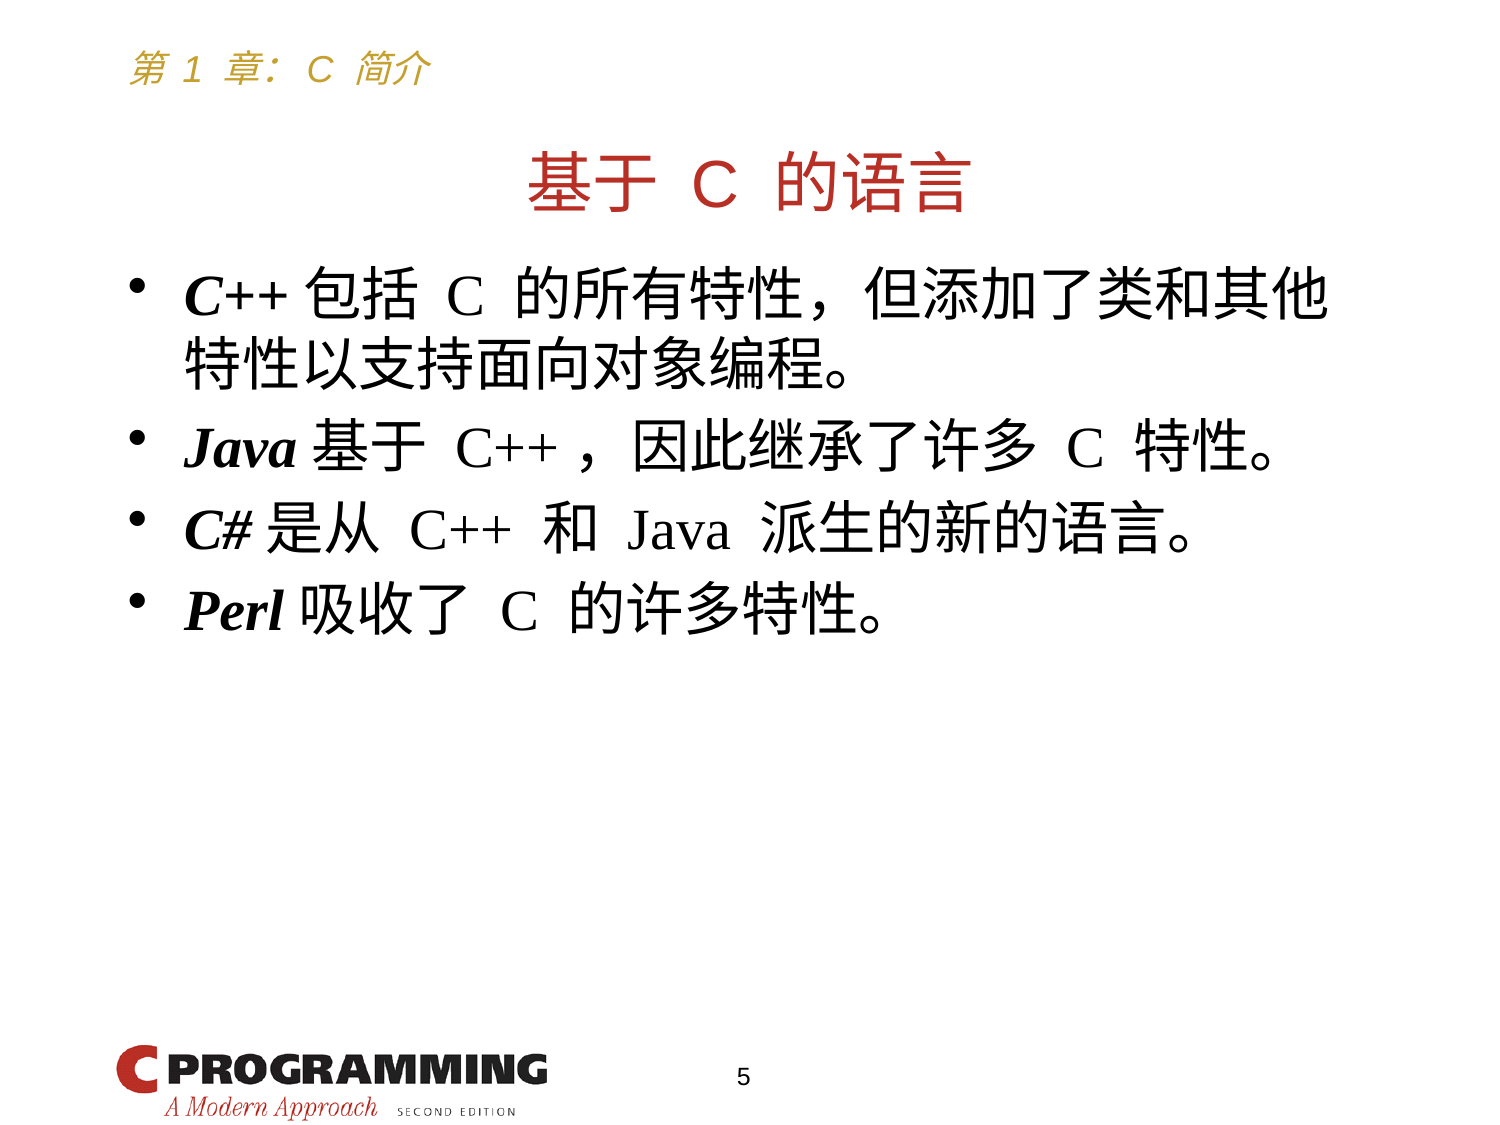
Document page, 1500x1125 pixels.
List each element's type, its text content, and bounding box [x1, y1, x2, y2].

slide_number 5 [687, 1049, 801, 1101]
title 基于 C 的语言 [112, 125, 1388, 238]
list C++包括 C 的所有特性，但添加了类和其他特性以支持面向对象编程。 Java基于 C++，因此继承了许多 C 特性。 C#是从 C++ 和 Java 派生的新的语言。 Perl吸收了 C 的许多特性。 [112, 249, 1388, 1038]
picture [112, 1041, 550, 1123]
